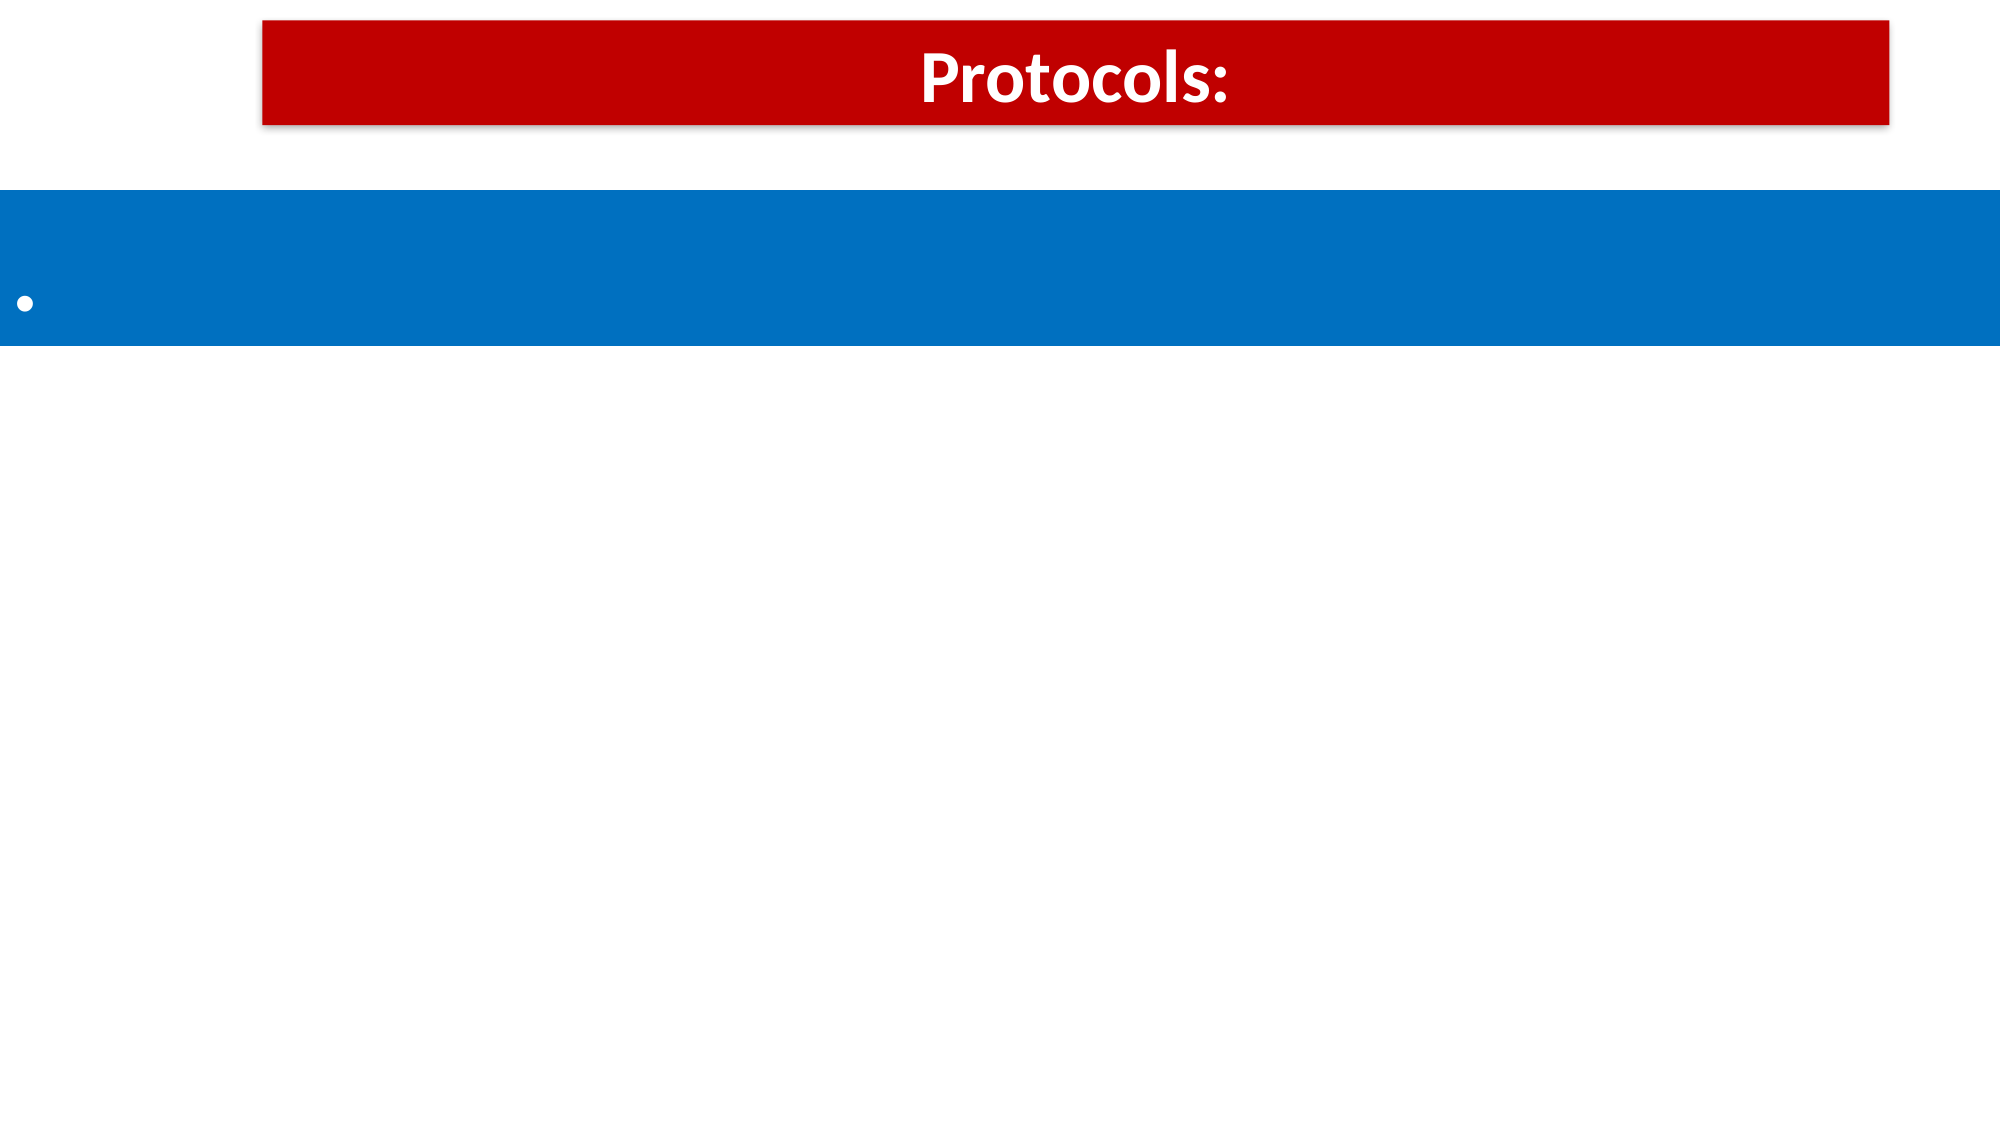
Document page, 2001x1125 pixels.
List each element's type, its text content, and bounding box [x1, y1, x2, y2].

text_box Protocols: [262, 20, 1890, 126]
text_box [0, 190, 2000, 346]
